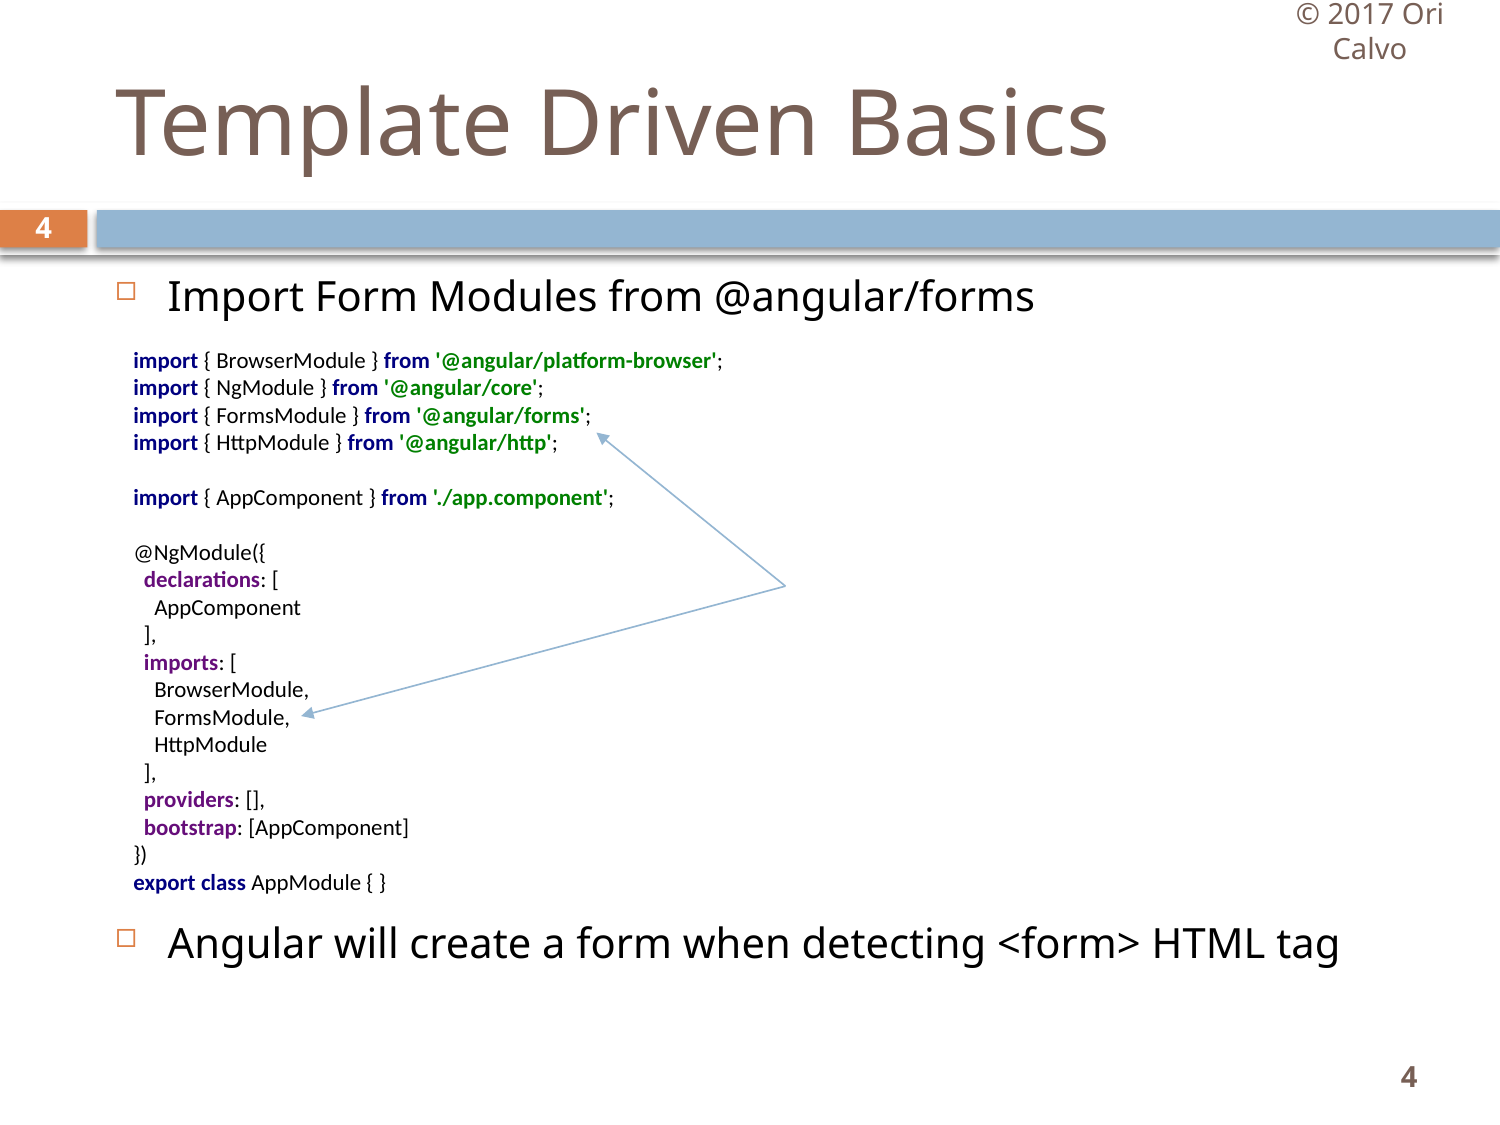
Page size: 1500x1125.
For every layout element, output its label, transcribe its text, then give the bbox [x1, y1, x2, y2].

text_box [300, 585, 786, 717]
list Import Form Modules from @angular/forms Angular will create a form when detecting <form> HTML tag [100, 262, 1438, 1071]
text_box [596, 432, 786, 585]
slide_number 4 [0, 208, 88, 249]
title Template Driven Basics [100, 37, 1438, 200]
footer © 2017 Ori Calvo [1240, 0, 1500, 60]
text_box import { BrowserModule } from '@angular/platform-browser'; import { NgModule } from '@angular/core'; import { FormsModule } from '@angular/forms'; import { HttpModule } from '@angular/http'; import { AppComponent } from './app.component'; @NgModule({ declarations: [ AppComponent ], imports: [ BrowserModule, FormsModule, HttpModule ], providers: [], bootstrap: [AppComponent] }) export class AppModule { } [118, 338, 769, 902]
